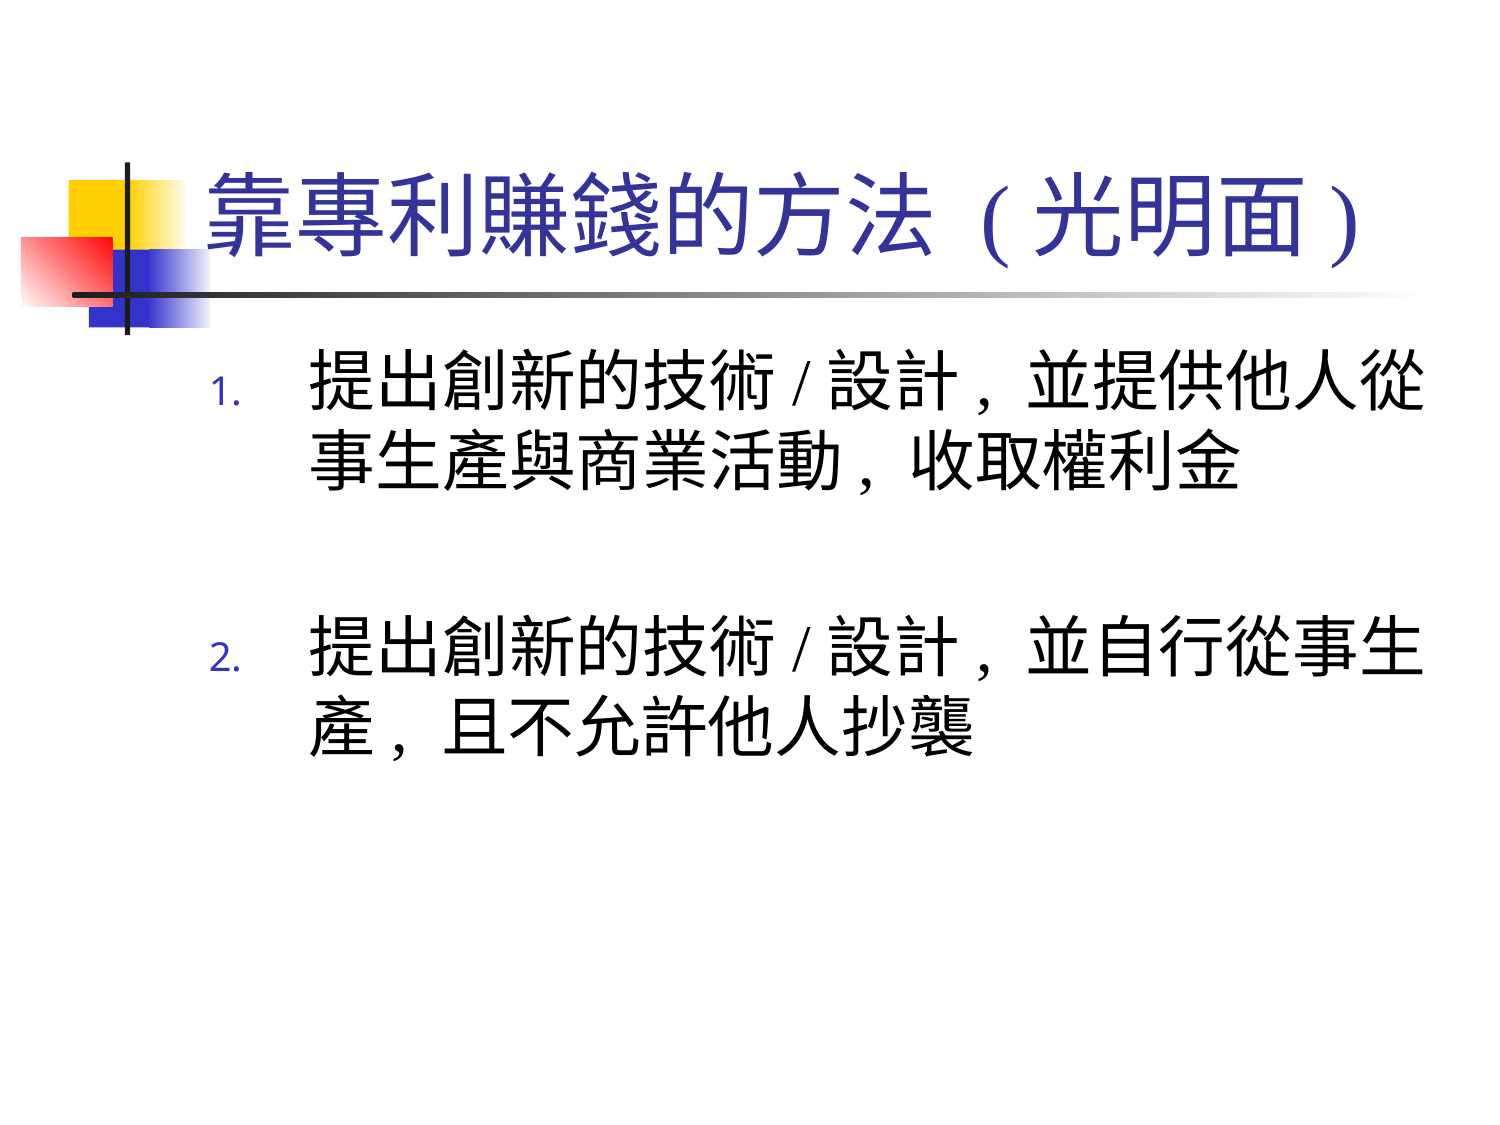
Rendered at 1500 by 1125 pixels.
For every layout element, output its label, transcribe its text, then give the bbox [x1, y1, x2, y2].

list 提出創新的技術/設計, 並提供他人從事生產與商業活動, 收取權利金 提出創新的技術/設計, 並自行從事生產, 且不允許他人抄襲 [193, 331, 1469, 1006]
title 靠專利賺錢的方法 (光明面) [188, 35, 1468, 275]
